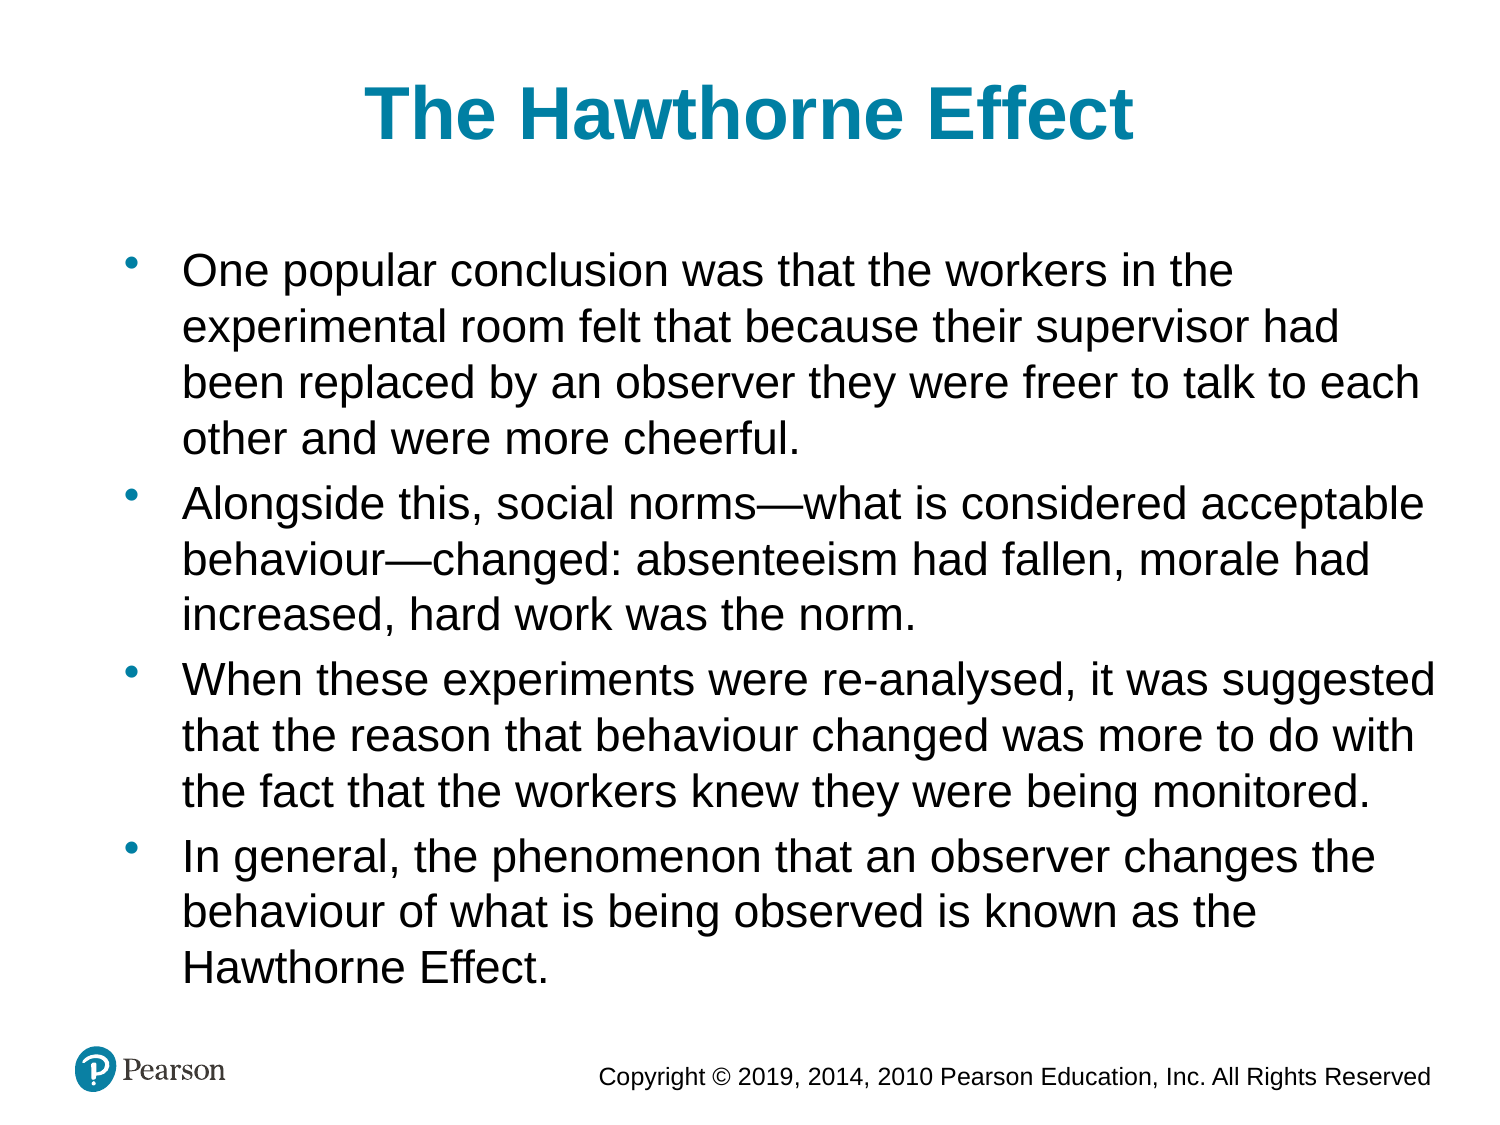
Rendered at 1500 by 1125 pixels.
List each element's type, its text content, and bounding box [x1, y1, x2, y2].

title The Hawthorne Effect [103, 54, 1397, 165]
list One popular conclusion was that the workers in the experimental room felt that because their supervisor had been replaced by an observer they were freer to talk to each other and were more cheerful. Alongside this, social norms—what is considered acceptable behaviour—changed: absenteeism had fallen, morale had increased, hard work was the norm. When these experiments were re-analysed, it was suggested that the reason that behaviour changed was more to do with the fact that the workers knew they were being monitored. In general, the phenomenon that an observer changes the behaviour of what is being observed is known as the Hawthorne Effect. [108, 232, 1453, 1028]
